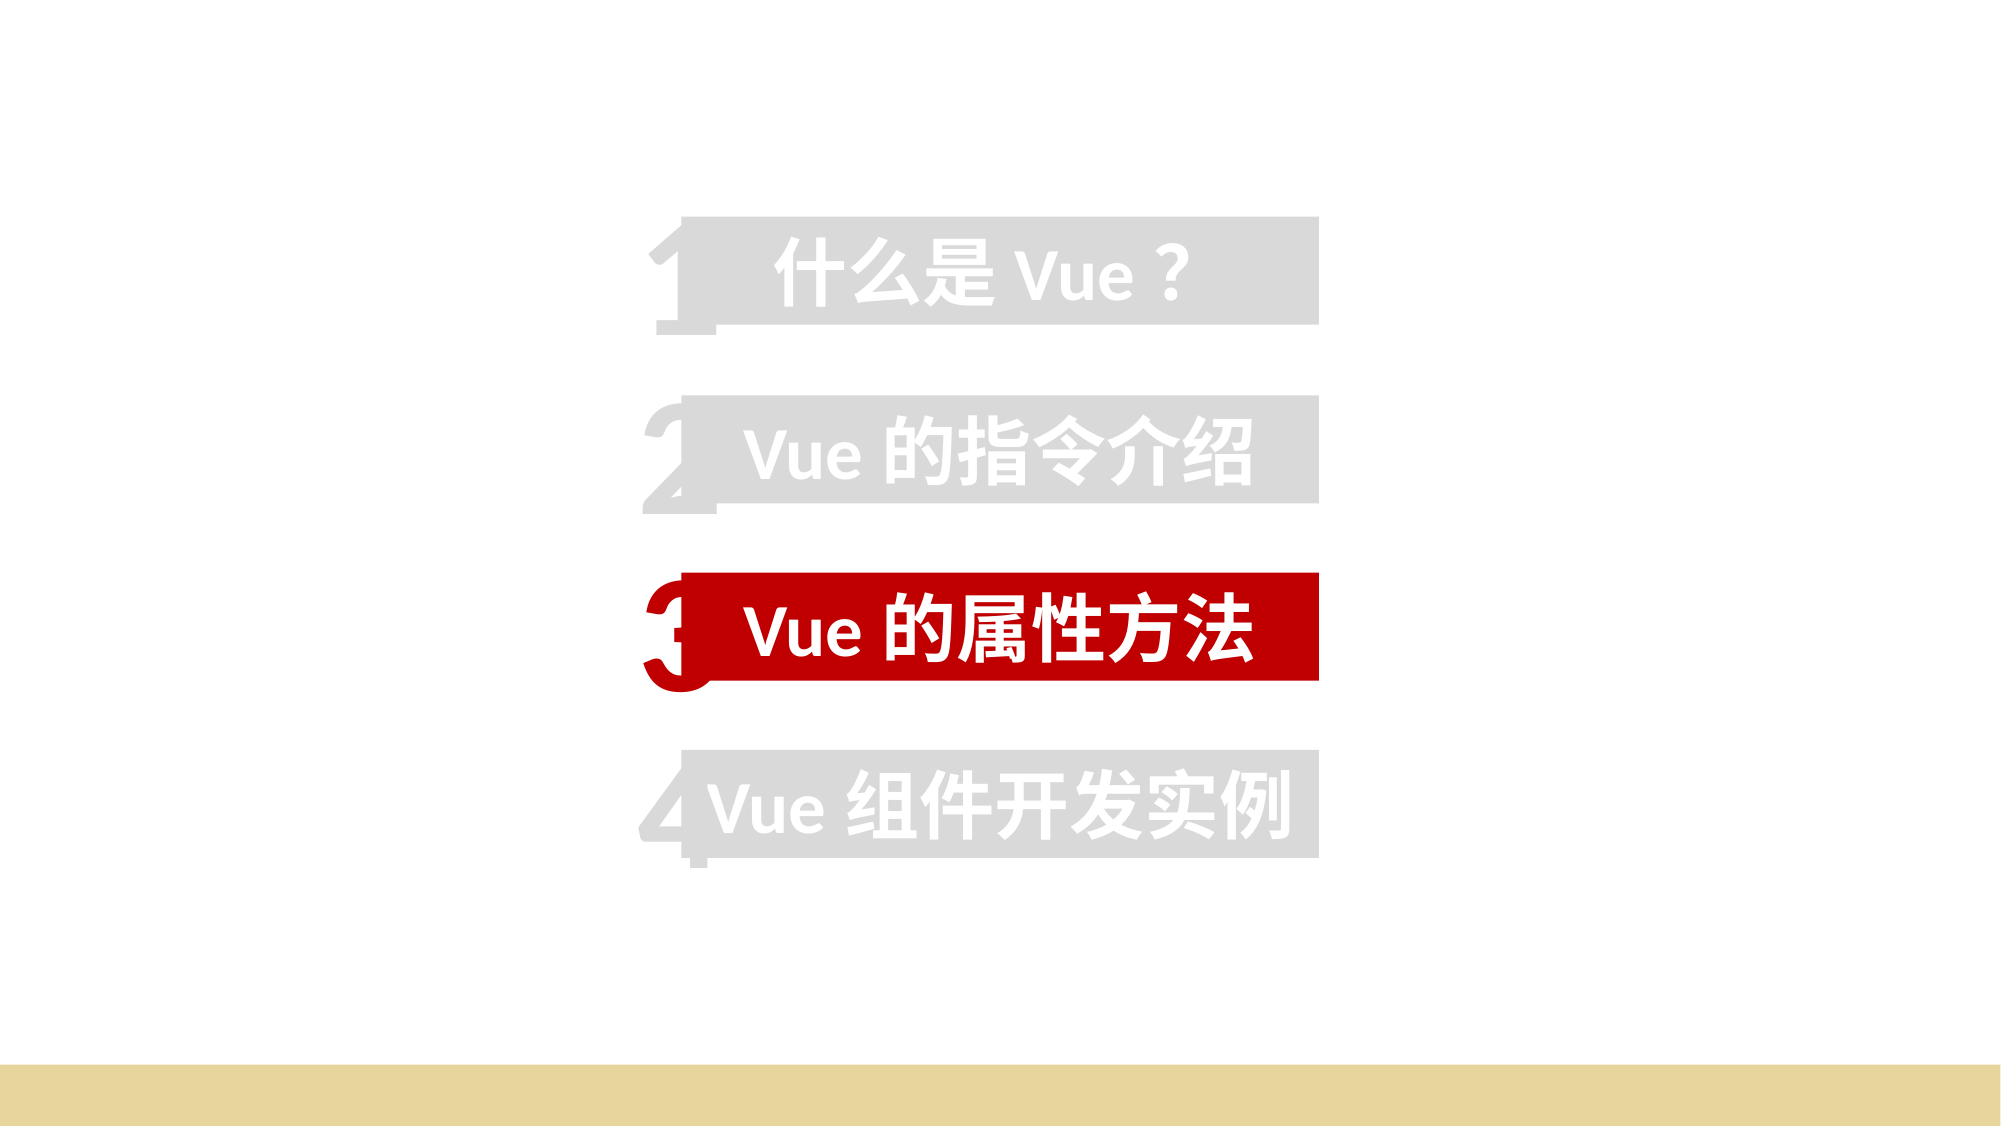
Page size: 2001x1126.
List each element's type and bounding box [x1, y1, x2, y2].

text_box [621, 159, 1320, 913]
text_box [0, 1062, 2001, 1126]
